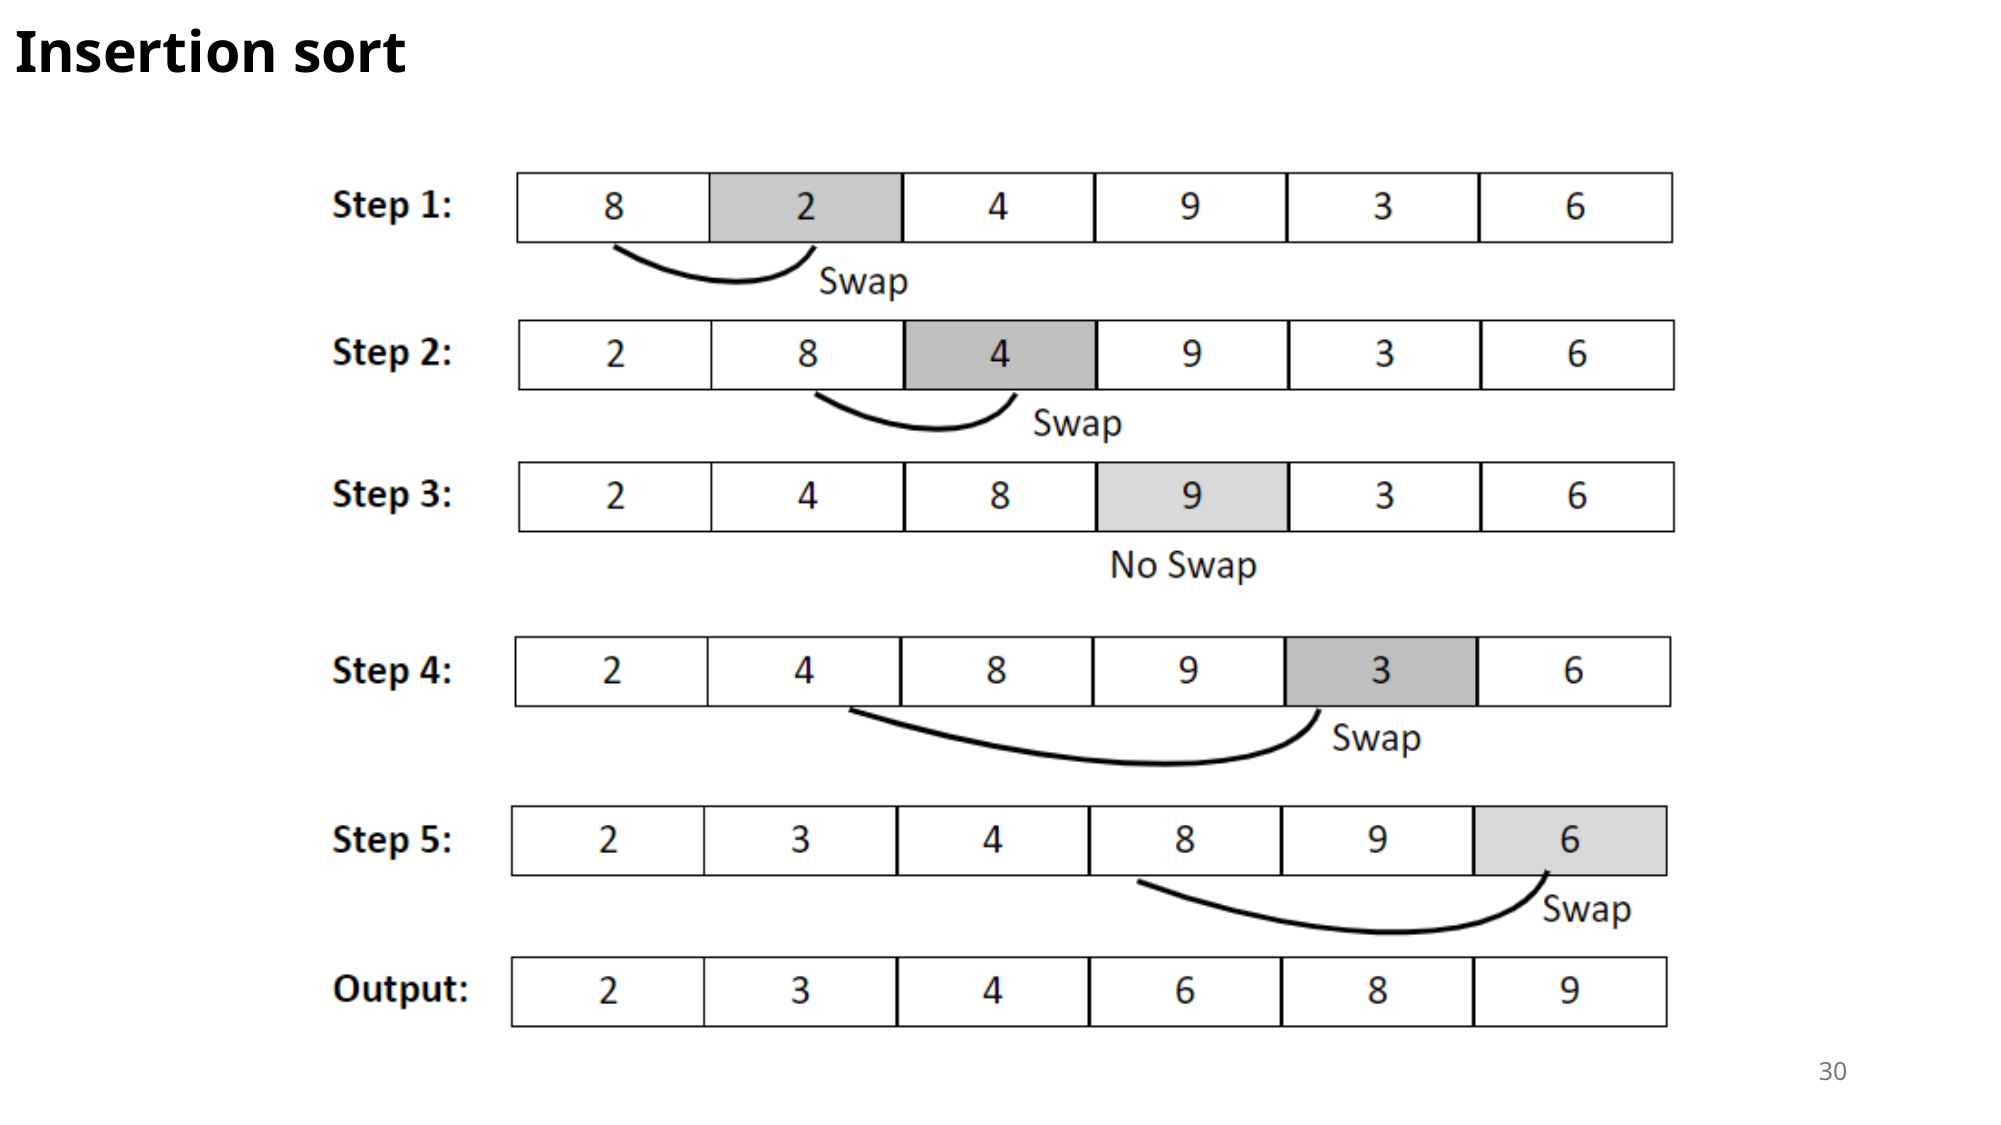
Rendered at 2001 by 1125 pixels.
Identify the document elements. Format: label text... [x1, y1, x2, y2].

text_box Insertion sort [0, 0, 493, 99]
slide_number 30 [1412, 1042, 1863, 1103]
picture [311, 158, 1689, 1044]
